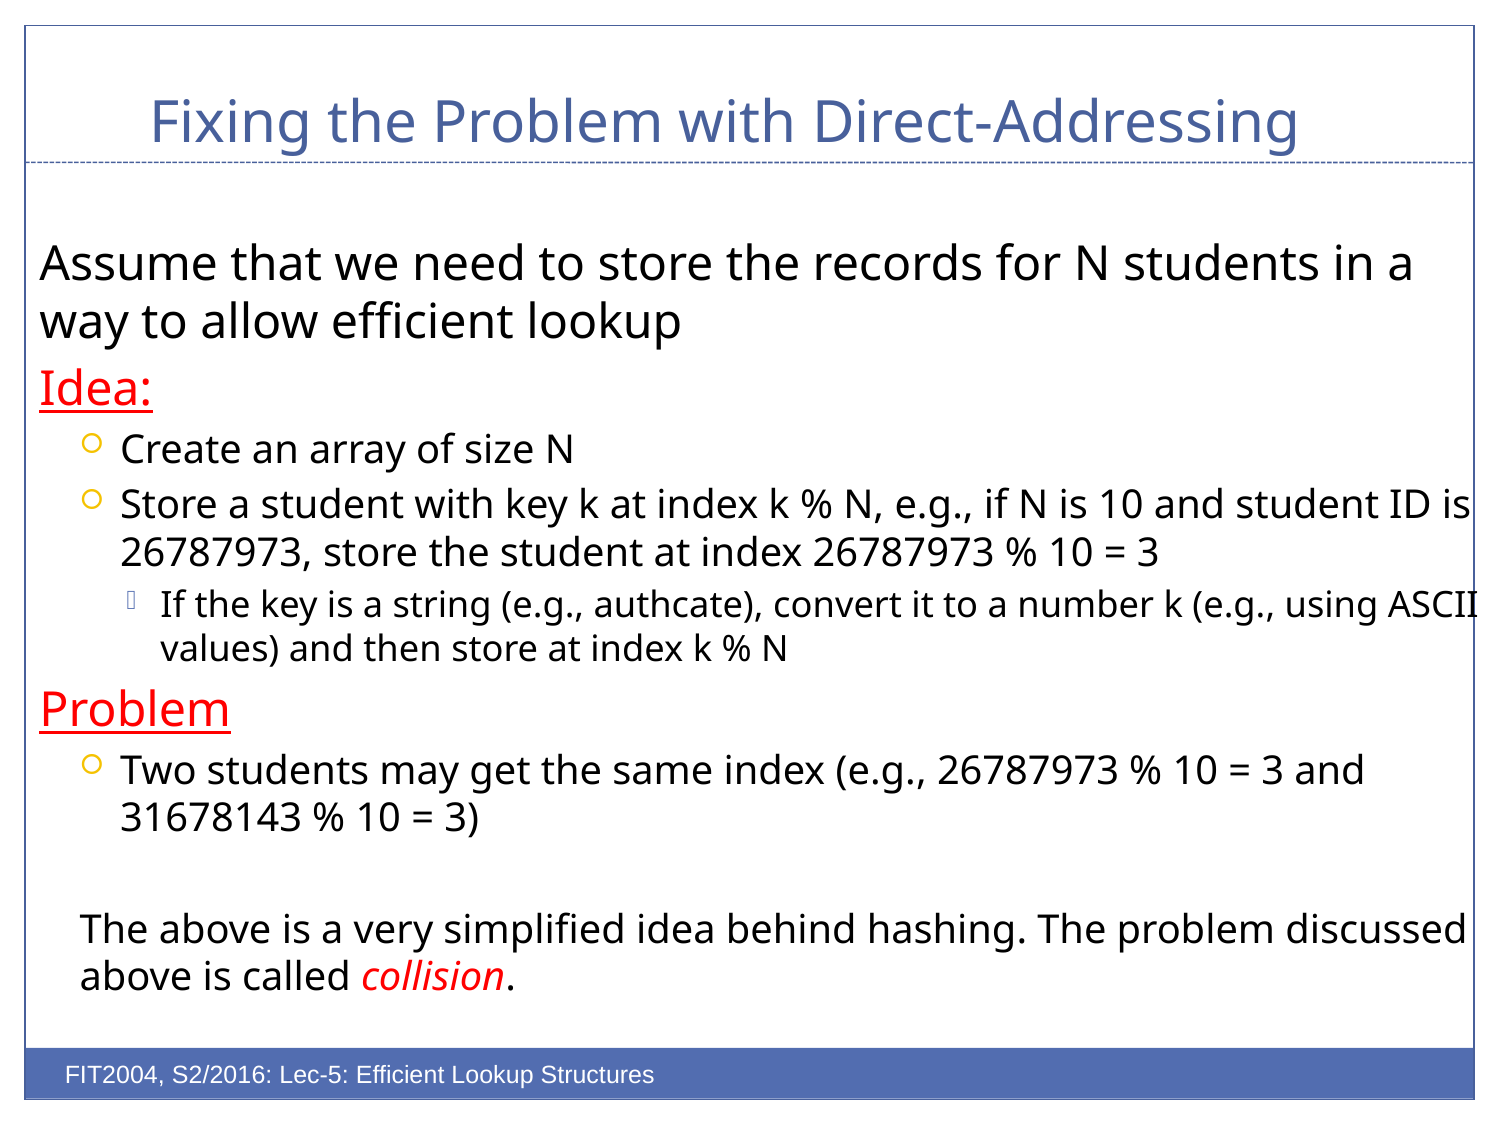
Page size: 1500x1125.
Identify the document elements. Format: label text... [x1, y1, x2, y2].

list Assume that we need to store the records for N students in a way to allow efficient lookup Idea: Create an array of size N Store a student with key k at index k % N, e.g., if N is 10 and student ID is 26787973, store the student at index 26787973 % 10 = 3 If the key is a string (e.g., authcate), convert it to a number k (e.g., using ASCII values) and then store at index k % N Problem Two students may get the same index (e.g., 26787973 % 10 = 3 and 31678143 % 10 = 3) The above is a very simplified idea behind hashing. The problem discussed above is called collision. [24, 224, 1500, 1013]
title Fixing the Problem with Direct-Addressing [0, 37, 1463, 162]
footer FIT2004, S2/2016: Lec-5: Efficient Lookup Structures [50, 1051, 800, 1112]
